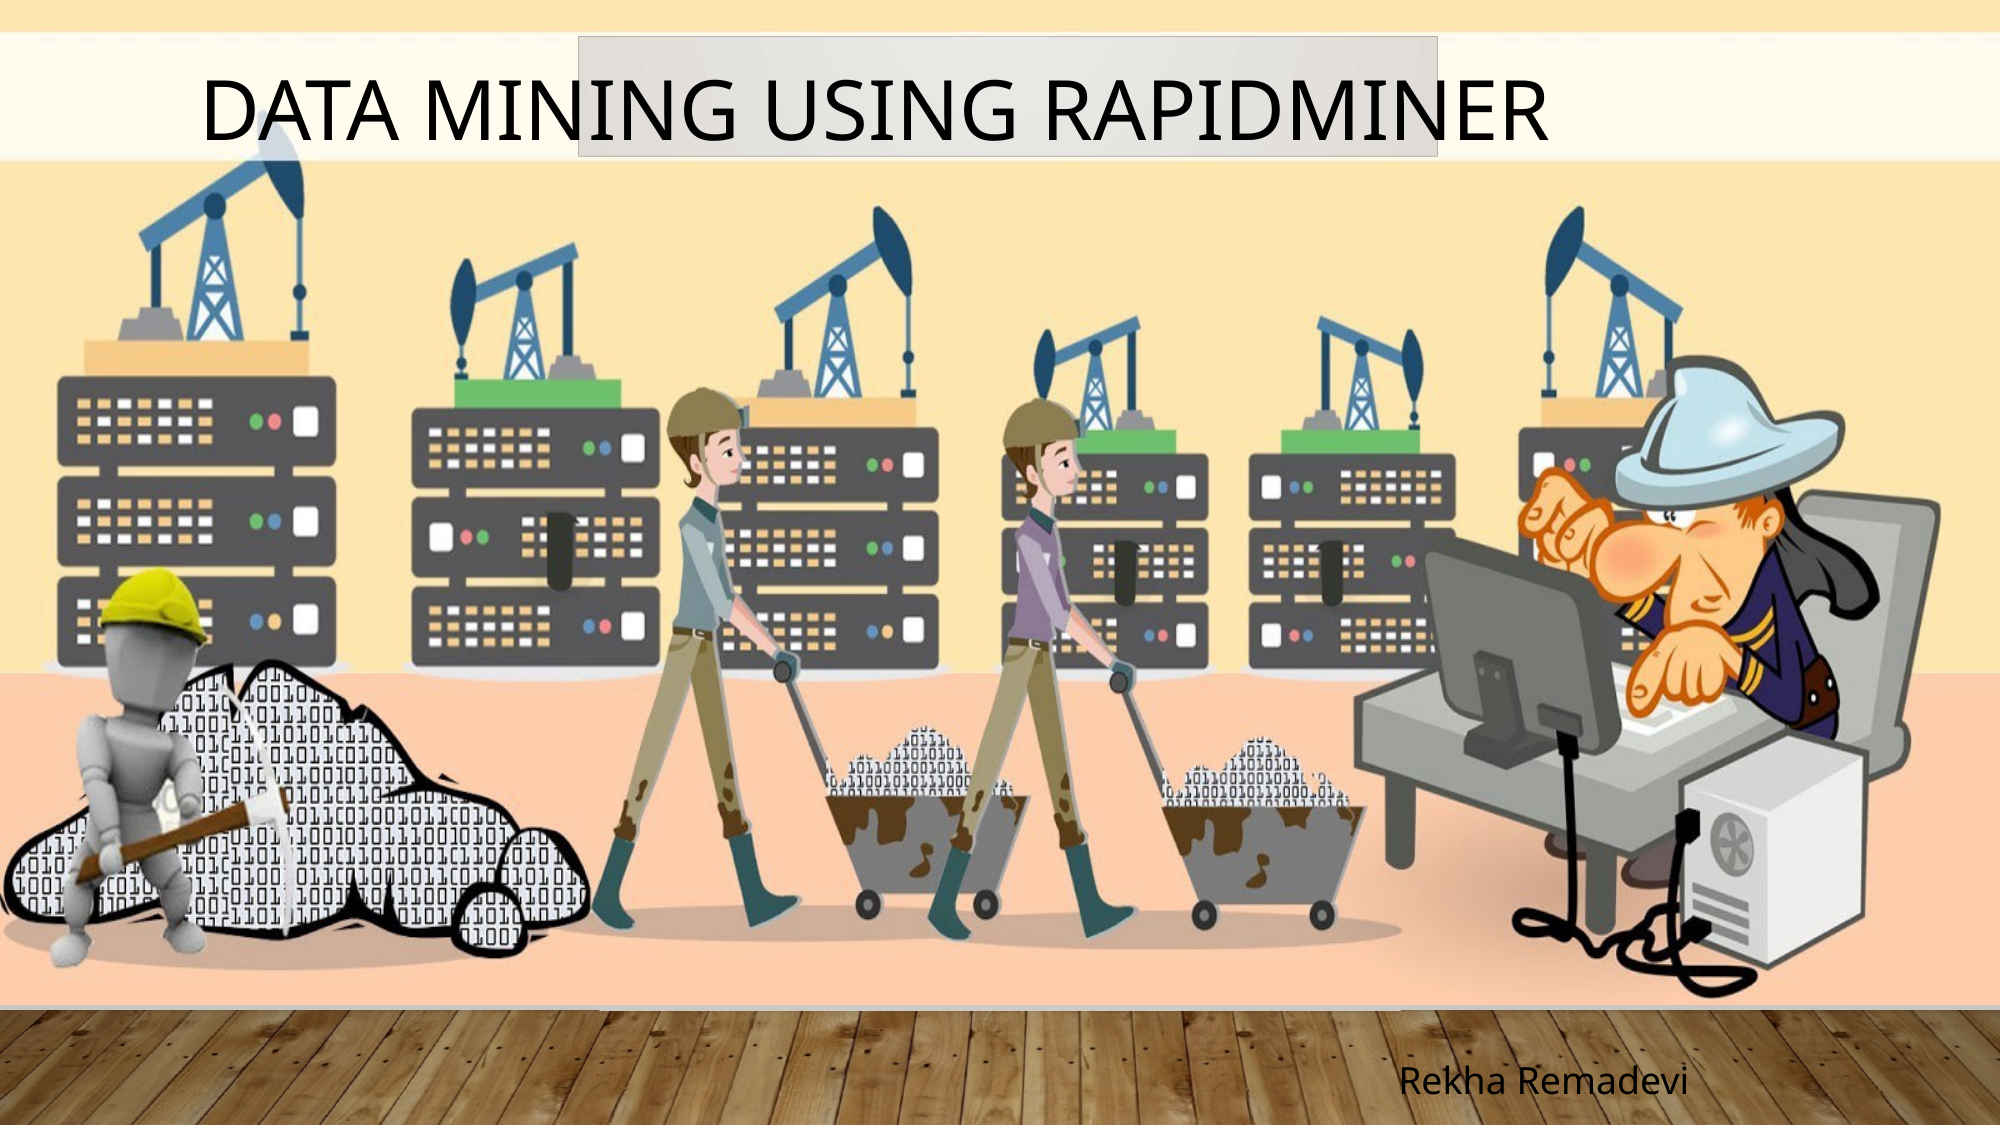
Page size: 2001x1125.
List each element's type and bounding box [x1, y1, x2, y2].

picture [0, 1006, 2000, 1125]
list [0, 0, 2000, 1006]
